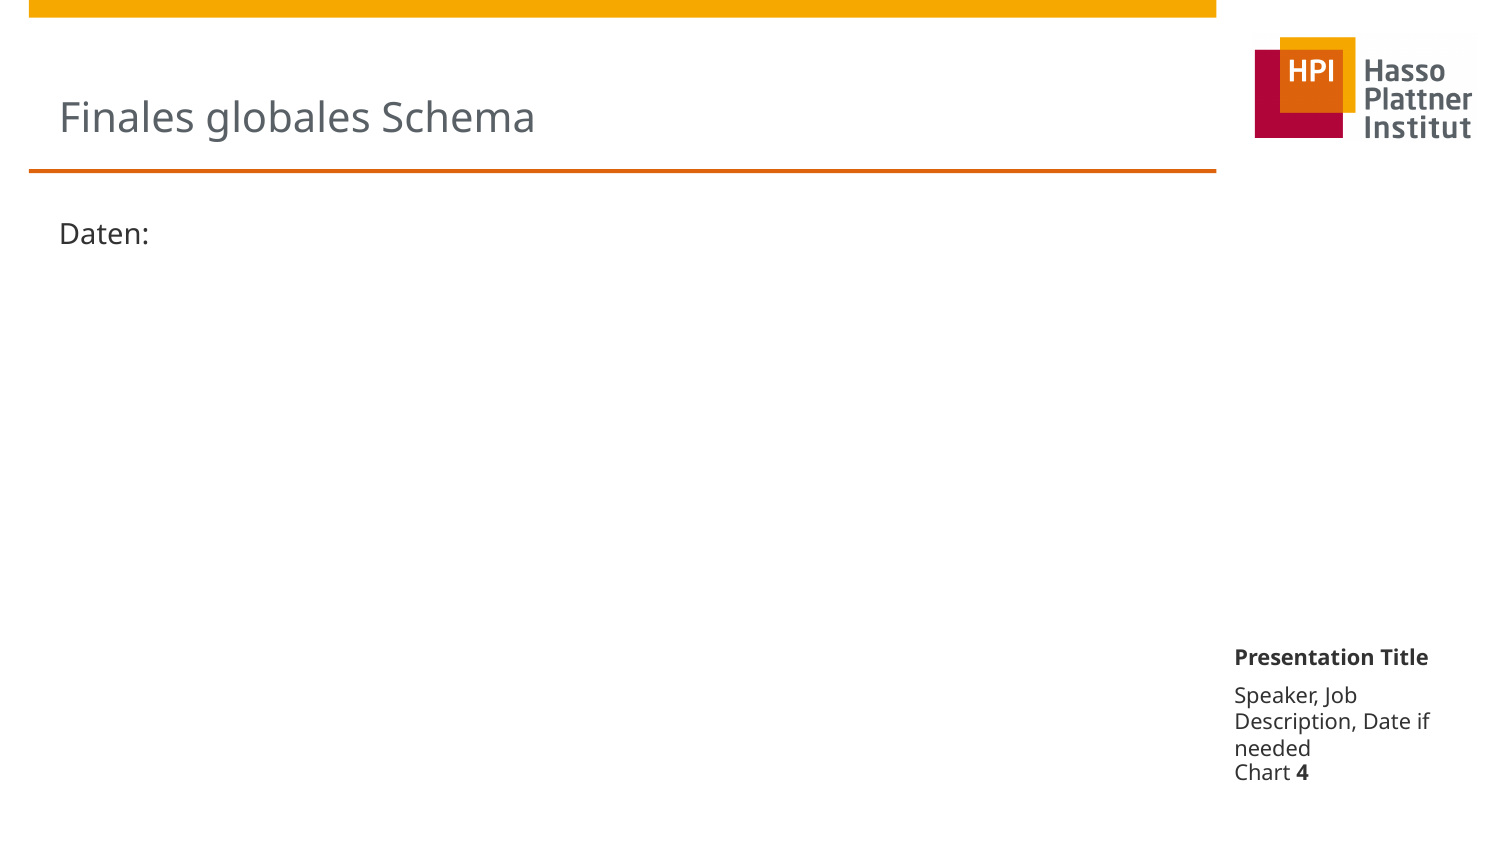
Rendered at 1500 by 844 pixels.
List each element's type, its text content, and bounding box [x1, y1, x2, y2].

footer Presentation Title [1216, 584, 1471, 670]
picture [1252, 33, 1477, 142]
slide_number Speaker, Job Description, Date if needed [1216, 681, 1471, 759]
list Daten: [58, 203, 1187, 788]
title Finales globales Schema [58, 17, 1187, 170]
slide_number Chart 4 [1216, 759, 1471, 788]
